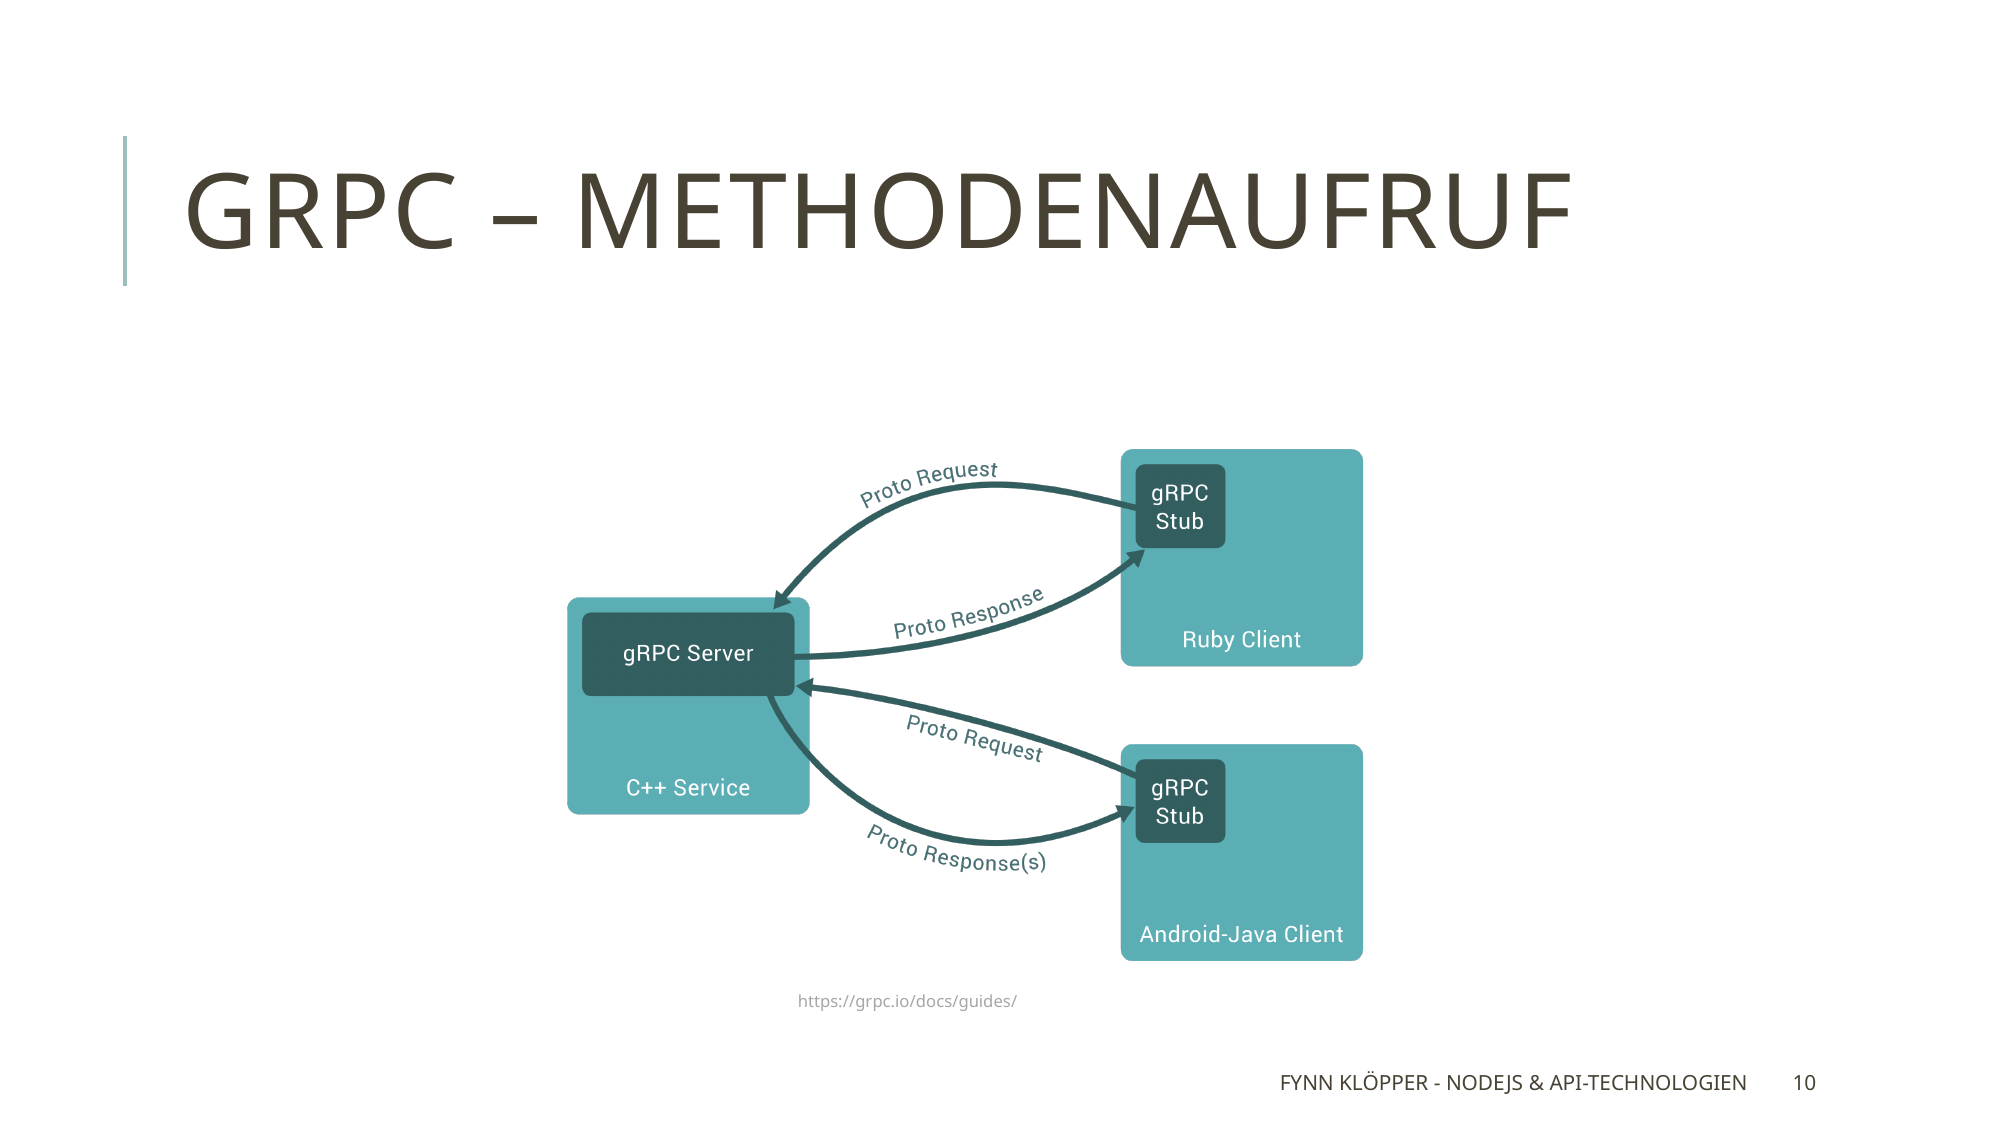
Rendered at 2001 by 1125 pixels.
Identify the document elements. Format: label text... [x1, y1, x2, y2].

footer Fynn Klöpper - NodeJS & API-Technologien [794, 1061, 1763, 1107]
text_box https://grpc.io/docs/guides/ [783, 983, 1033, 1018]
slide_number 10 [1777, 1061, 1938, 1107]
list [533, 449, 1397, 961]
title gRPC – Methodenaufruf [168, 96, 1763, 342]
